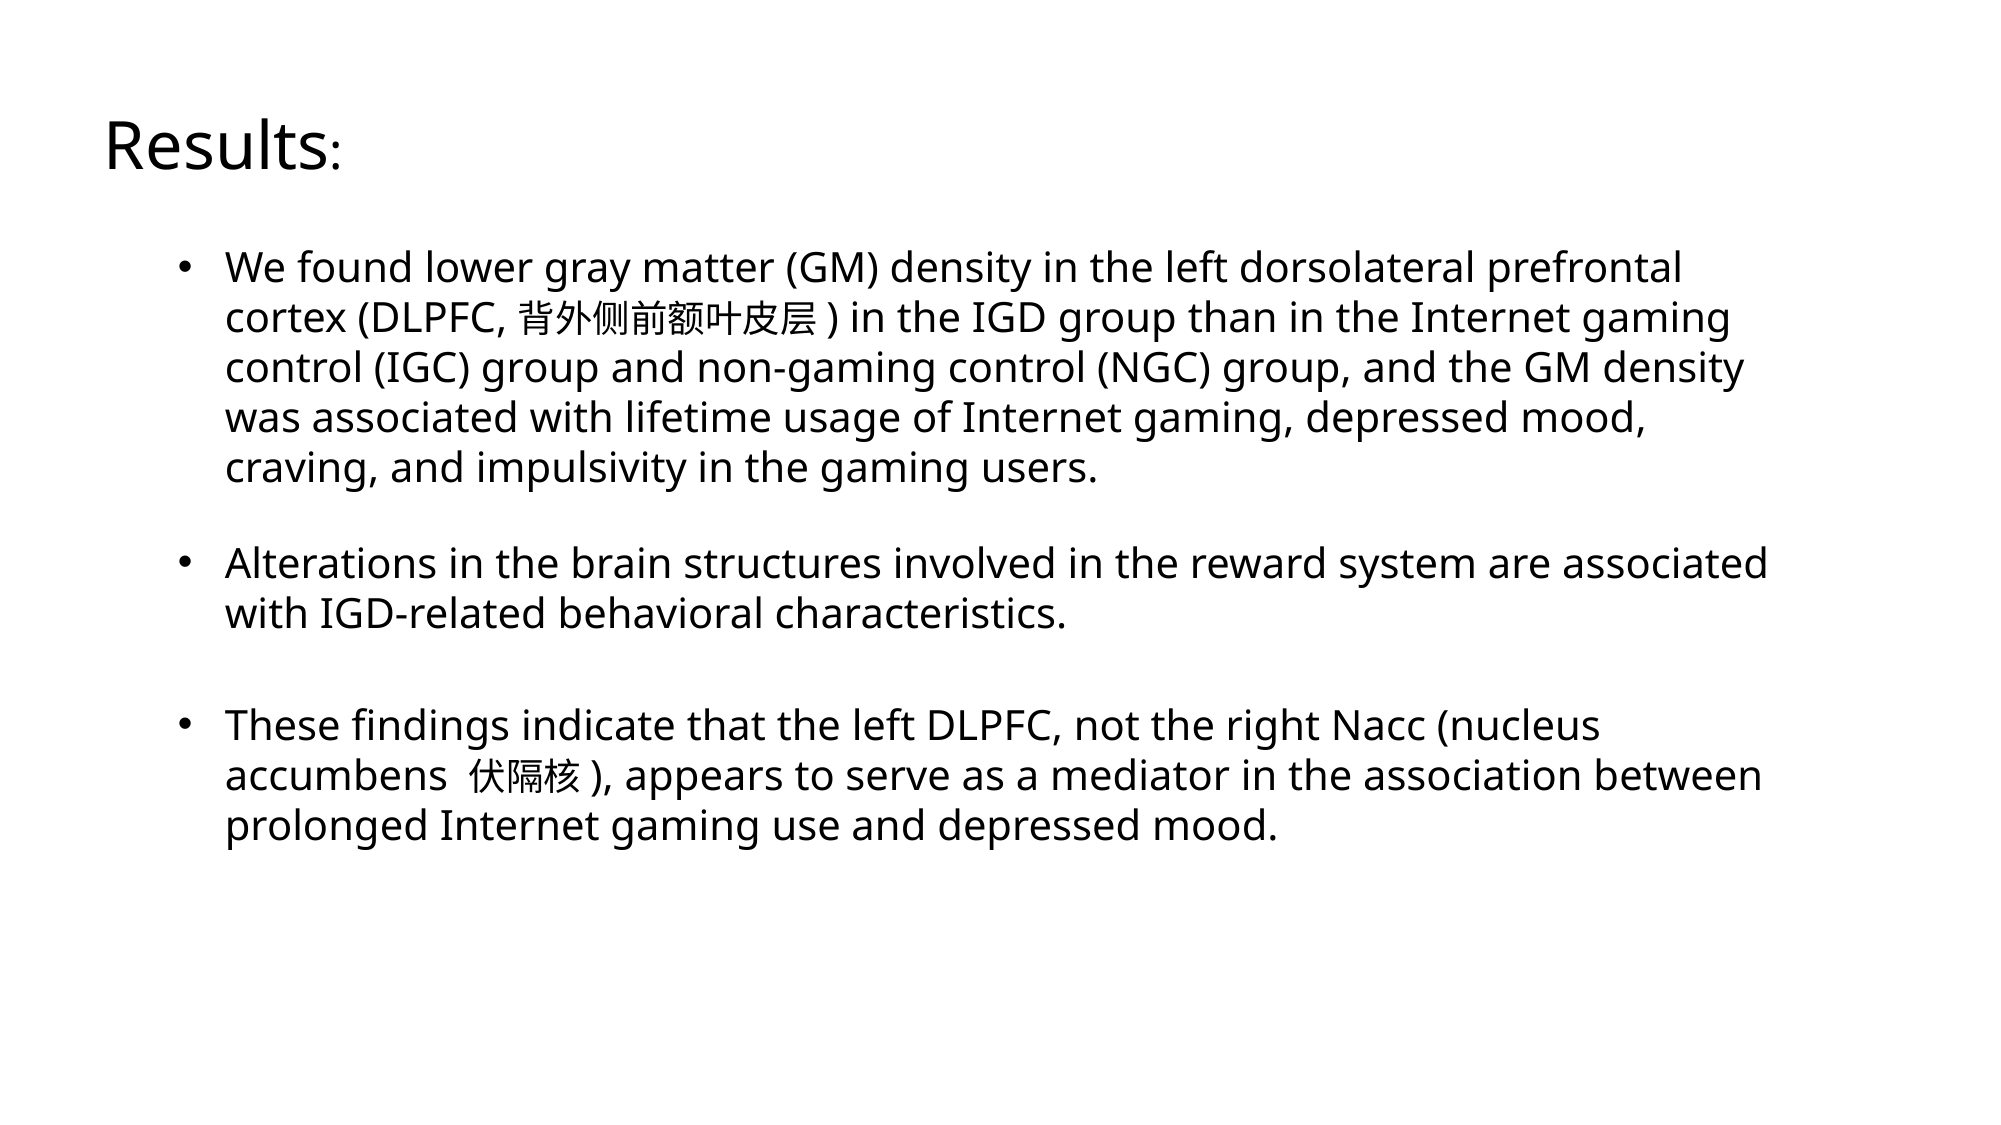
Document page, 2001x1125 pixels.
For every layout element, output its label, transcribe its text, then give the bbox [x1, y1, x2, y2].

text_box We found lower gray matter (GM) density in the left dorsolateral prefrontal cortex (DLPFC,背外侧前额叶皮层) in the IGD group than in the Internet gaming control (IGC) group and non-gaming control (NGC) group, and the GM density was associated with lifetime usage of Internet gaming, depressed mood, craving, and impulsivity in the gaming users. [163, 233, 1800, 499]
text_box Results: [89, 95, 417, 191]
text_box These findings indicate that the left DLPFC, not the right Nacc (nucleus accumbens 伏隔核), appears to serve as a mediator in the association between prolonged Internet gaming use and depressed mood. [163, 691, 1800, 857]
text_box Alterations in the brain structures involved in the reward system are associated with IGD-related behavioral characteristics. [163, 529, 1800, 644]
